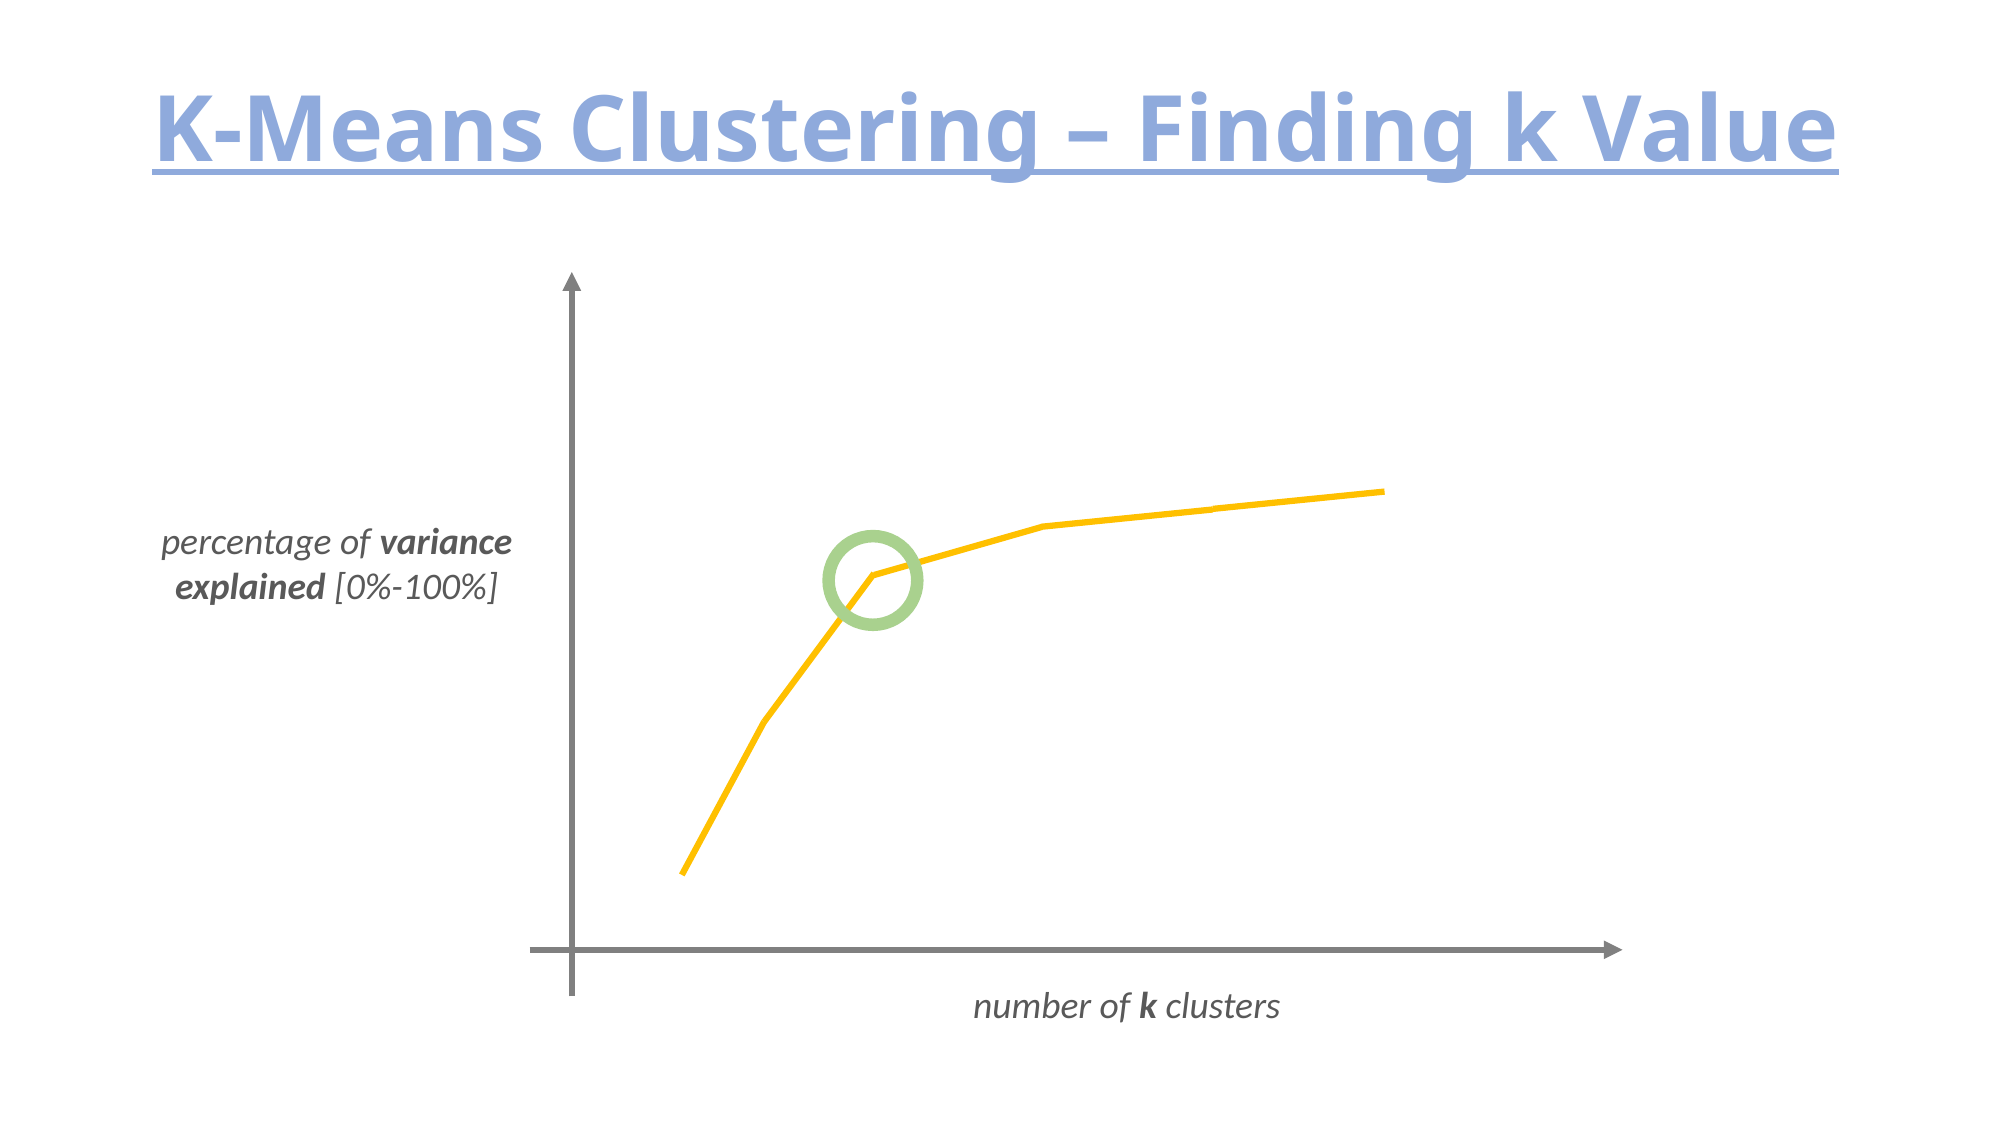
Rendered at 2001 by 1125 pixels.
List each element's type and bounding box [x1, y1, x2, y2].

text_box [681, 491, 1385, 875]
text_box [146, 509, 528, 615]
text_box [529, 272, 1623, 997]
title [137, 23, 1863, 241]
text_box [958, 973, 1296, 1034]
